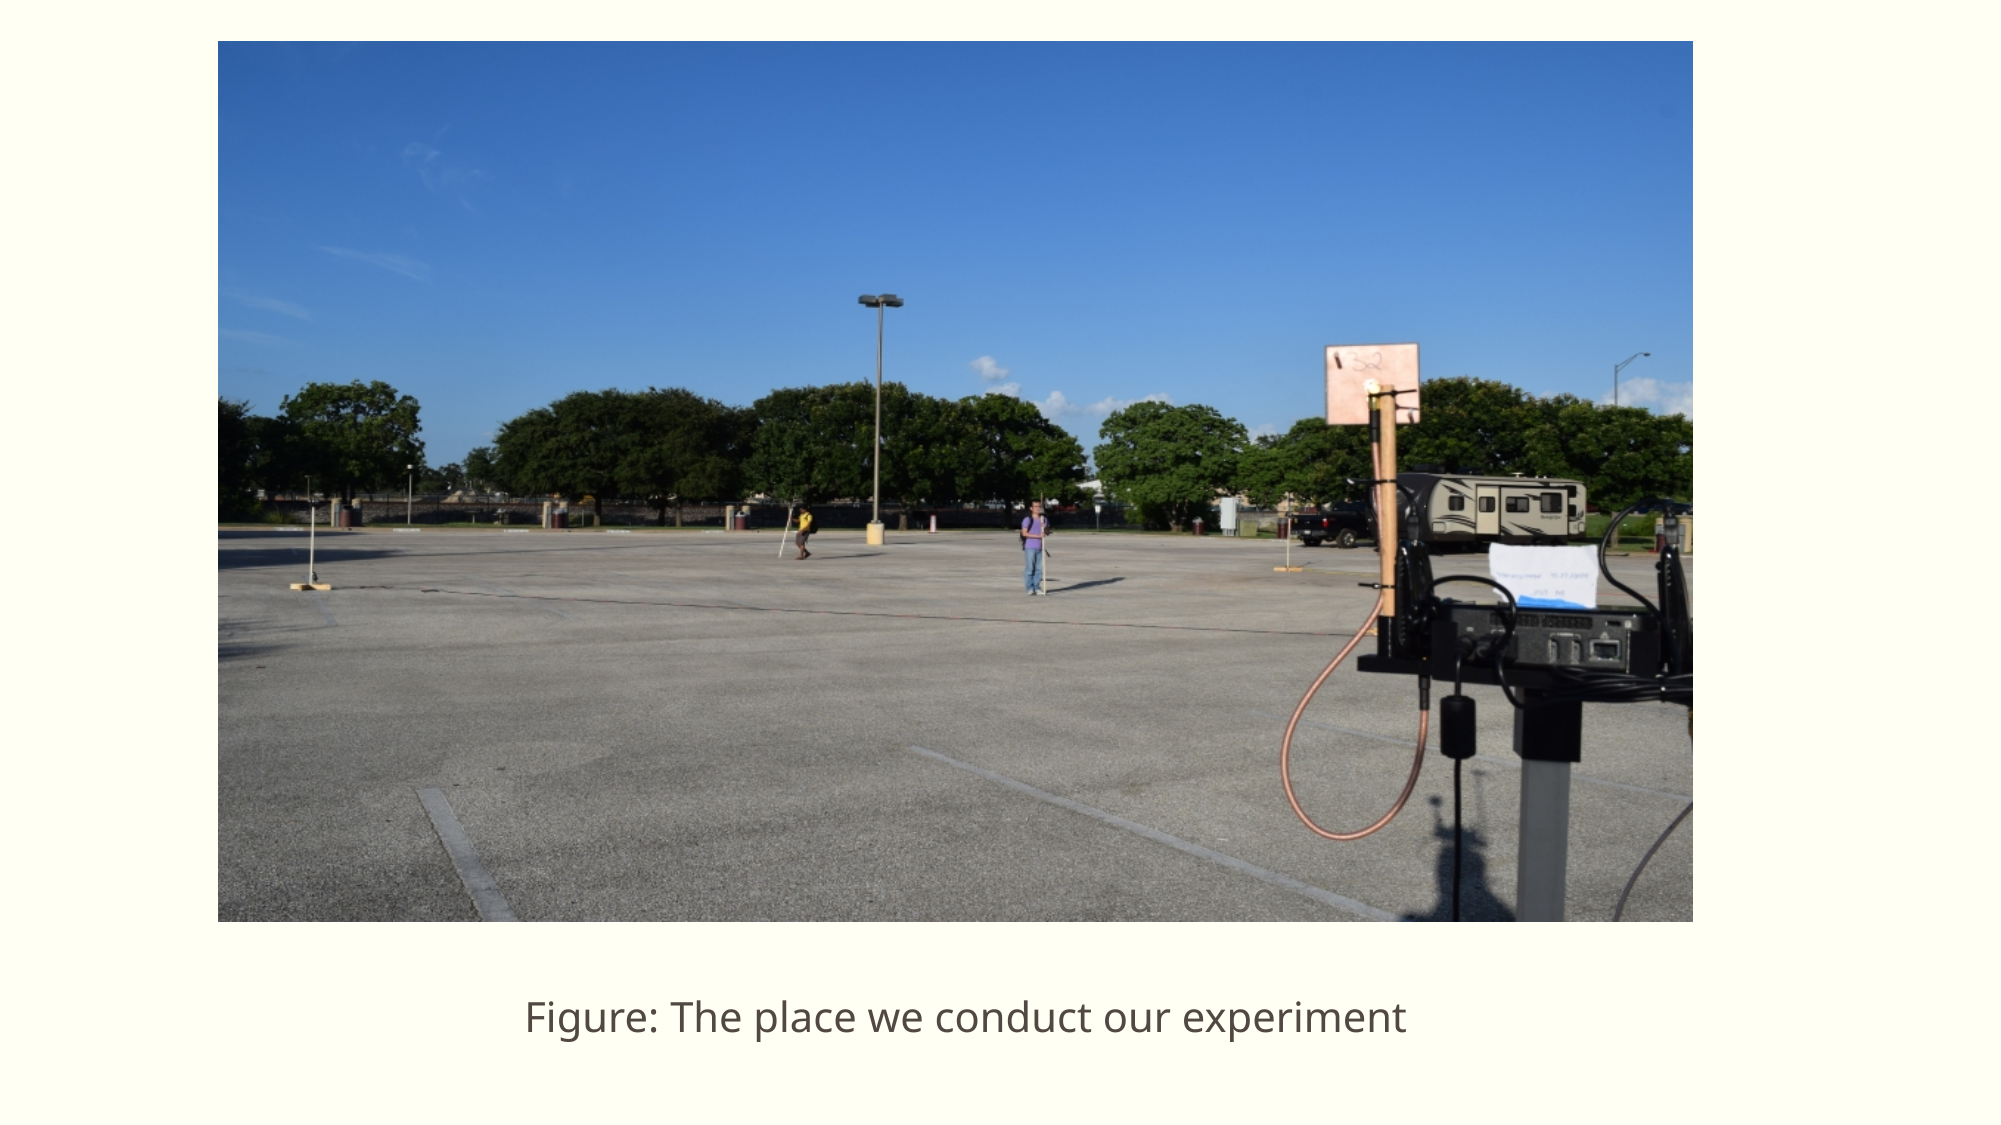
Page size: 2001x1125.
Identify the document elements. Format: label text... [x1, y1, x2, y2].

text_box Figure: The place we conduct our experiment [201, 983, 1731, 1049]
picture [218, 41, 1693, 922]
